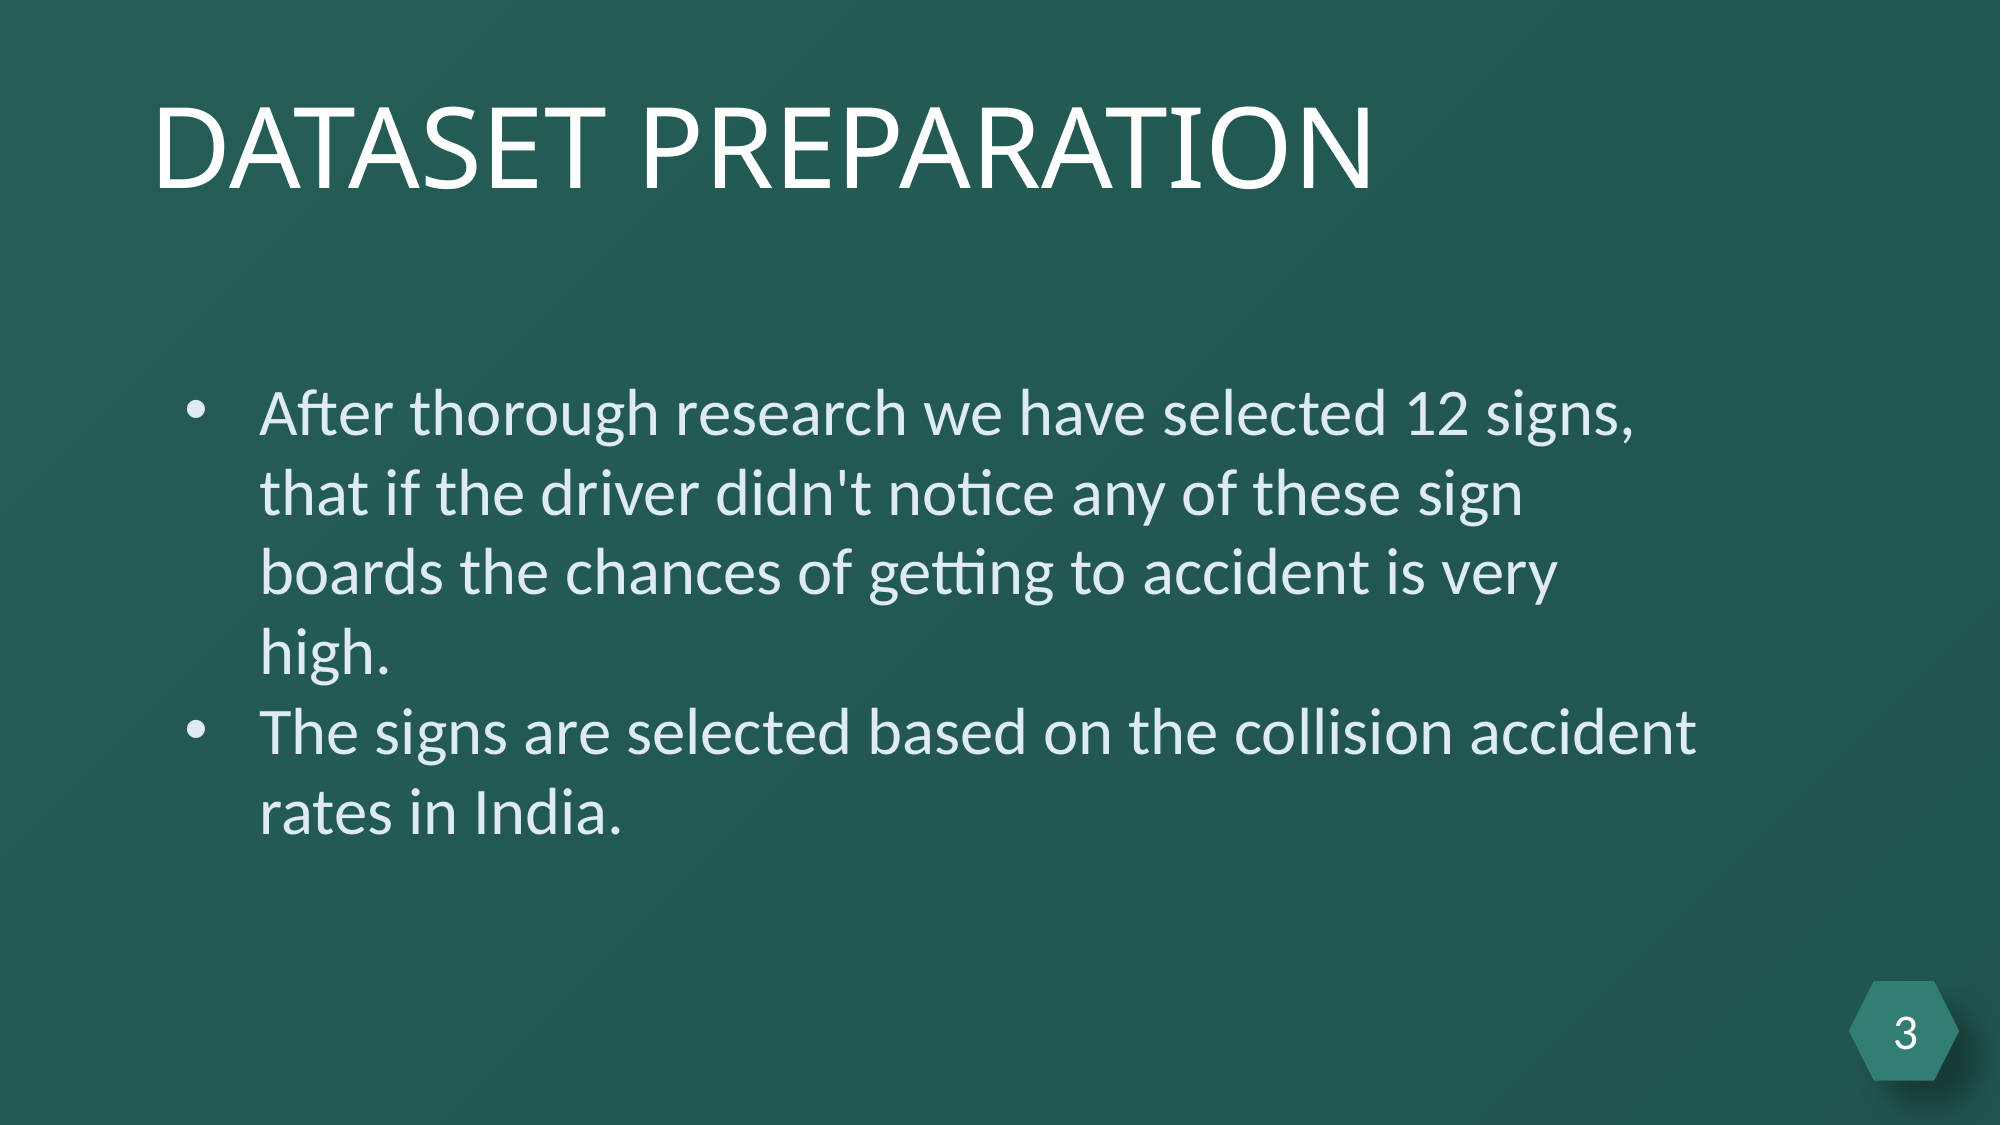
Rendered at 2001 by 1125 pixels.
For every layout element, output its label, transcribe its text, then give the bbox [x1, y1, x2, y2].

text_box [1847, 980, 1961, 1082]
text_box DATASET PREPARATION [134, 68, 1573, 219]
text_box After thorough research we have selected 12 signs, that if the driver didn't notice any of these sign boards the chances of getting to accident is very high. The signs are selected based on the collision accident rates in India. [169, 360, 1720, 856]
text_box 3 [1878, 991, 1927, 1067]
